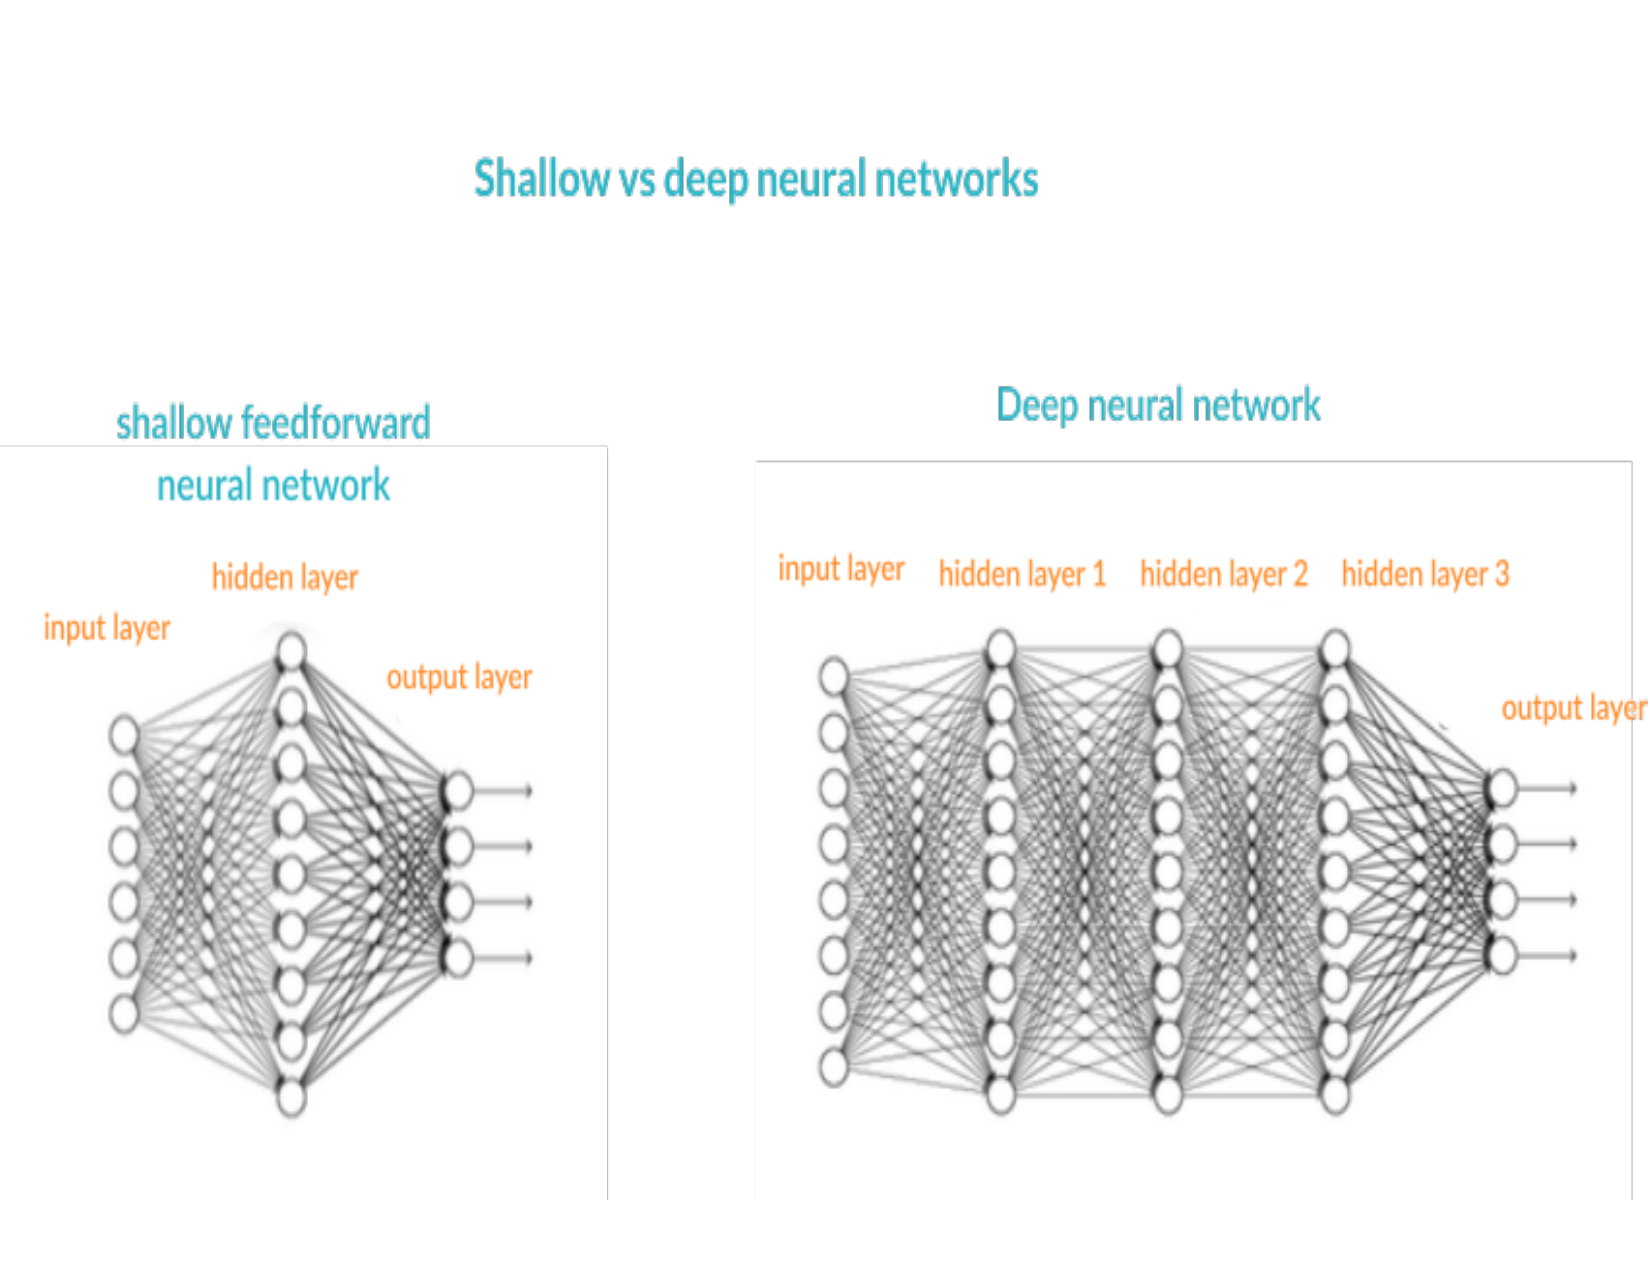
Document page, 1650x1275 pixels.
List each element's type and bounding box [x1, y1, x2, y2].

picture [0, 145, 1650, 1201]
